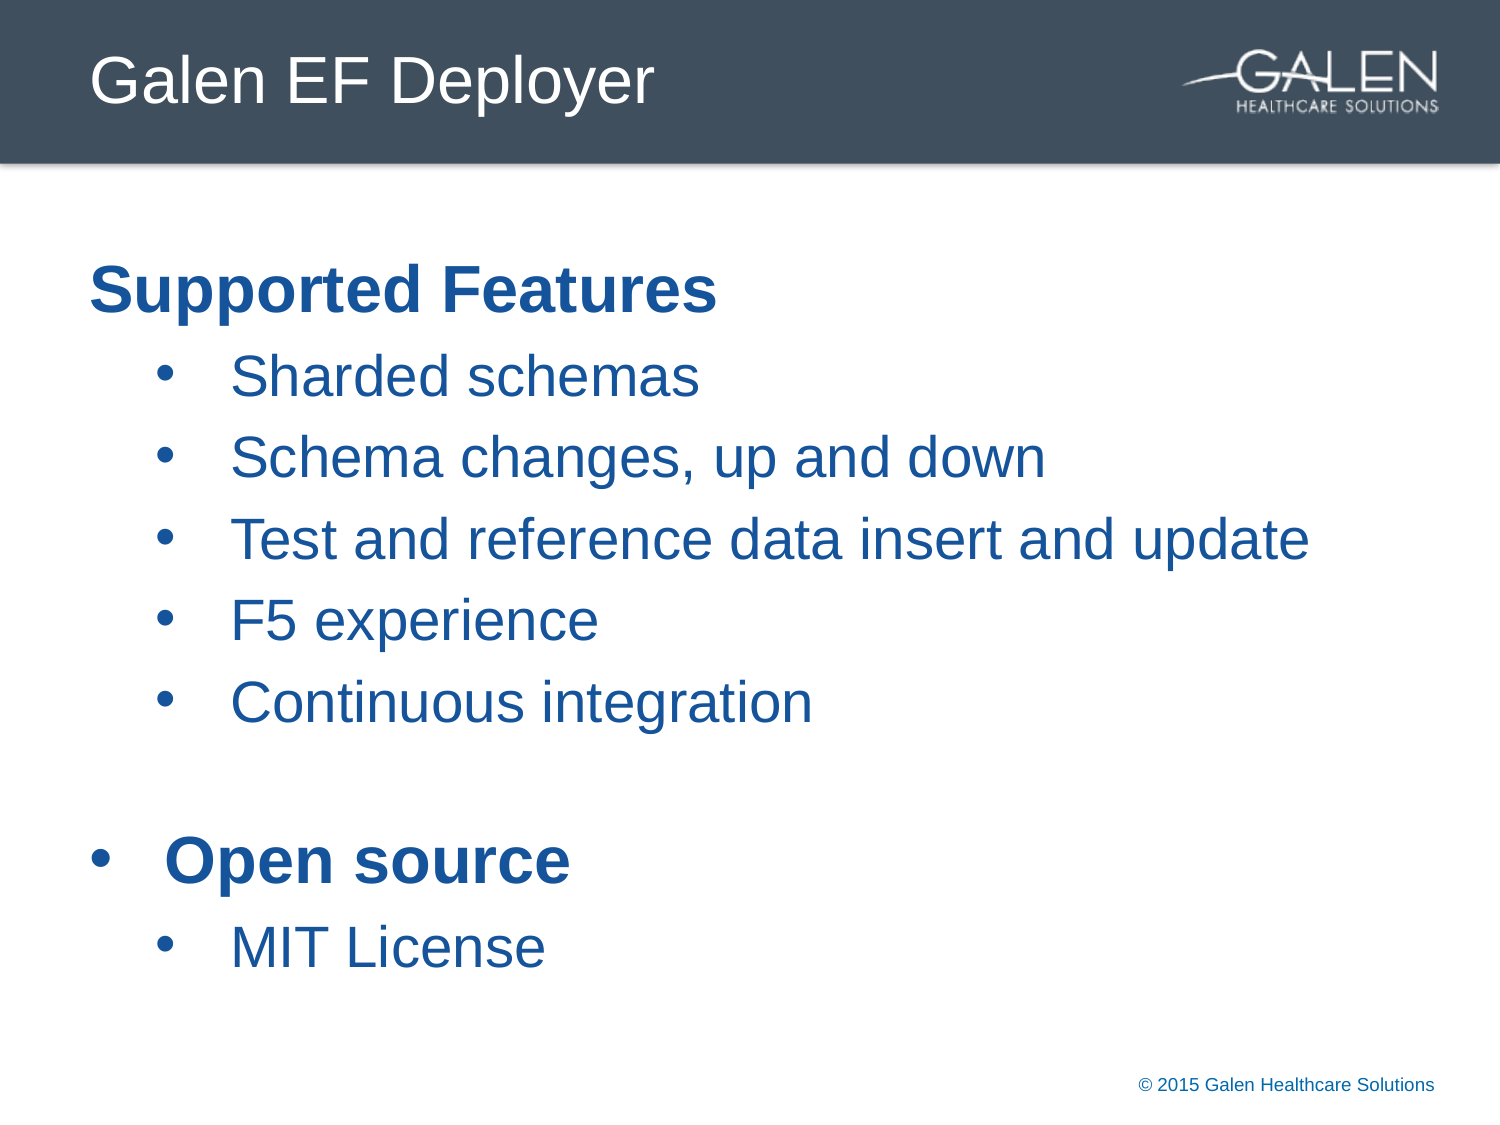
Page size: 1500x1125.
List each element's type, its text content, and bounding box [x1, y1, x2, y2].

title Galen EF Deployer [74, 32, 1181, 121]
picture [1181, 49, 1439, 114]
list Supported Features Sharded schemas Schema changes, up and down Test and reference data insert and update F5 experience Continuous integration Open source MIT License [74, 238, 1427, 1015]
